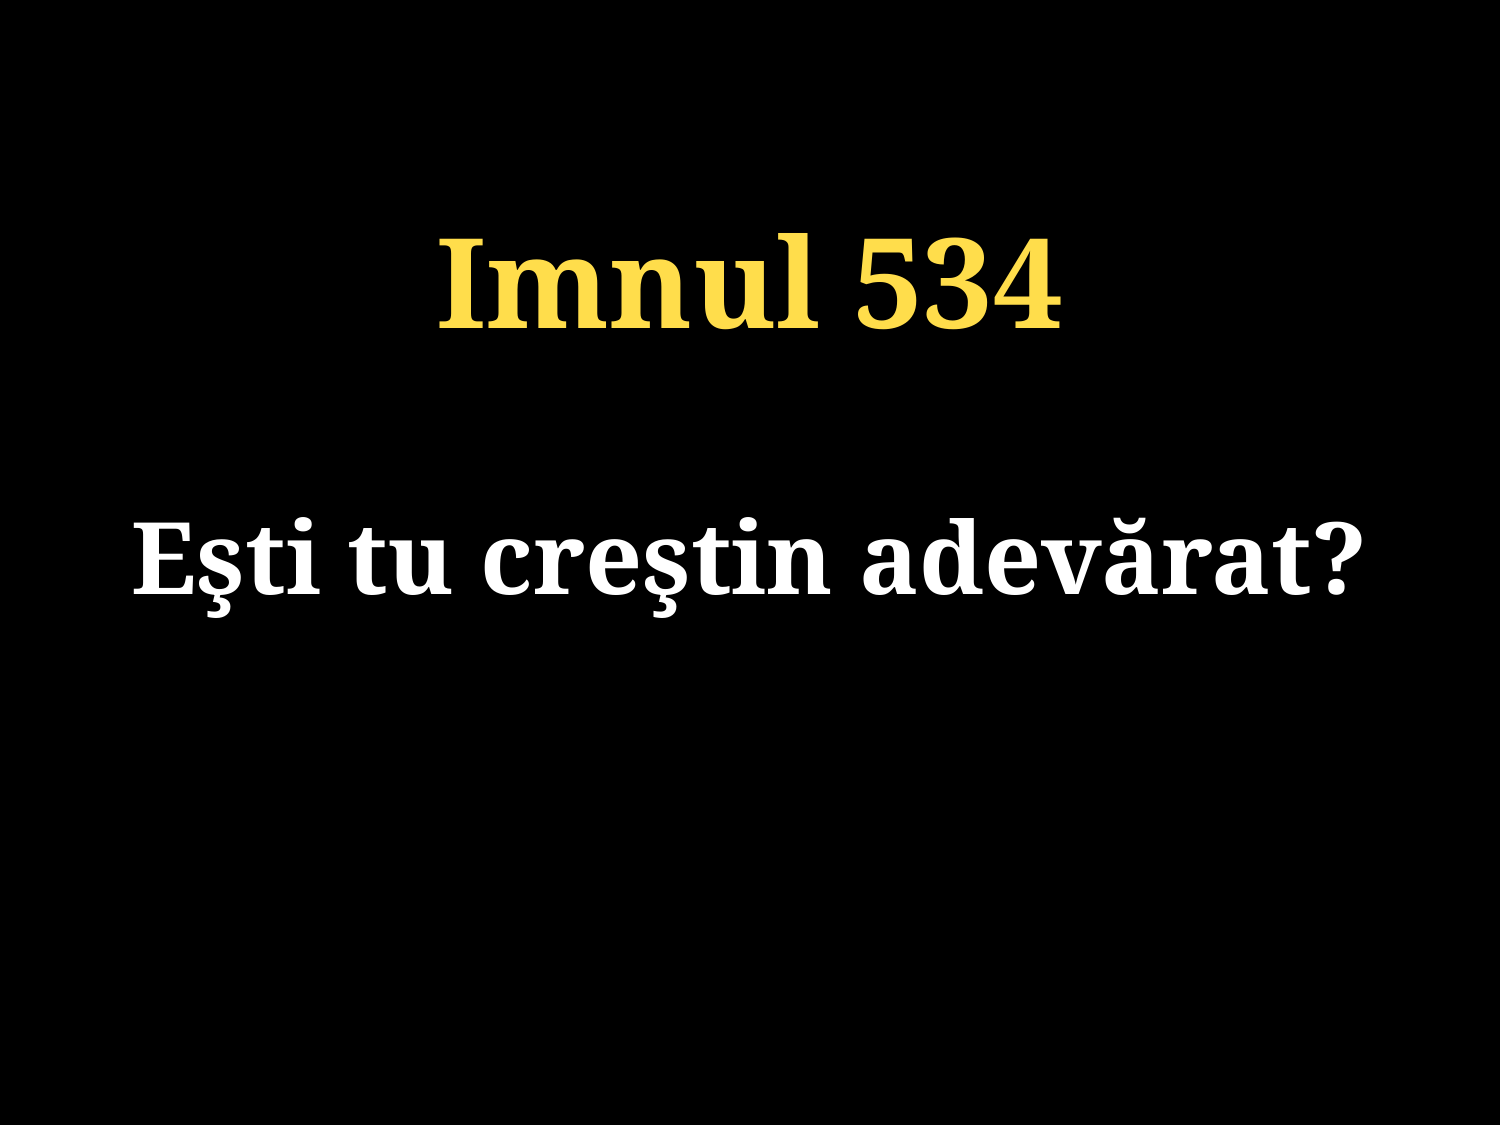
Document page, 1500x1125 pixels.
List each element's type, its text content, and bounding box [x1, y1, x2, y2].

text_box Imnul 534 [0, 195, 1500, 361]
text_box Eşti tu creştin adevărat? [0, 487, 1500, 623]
